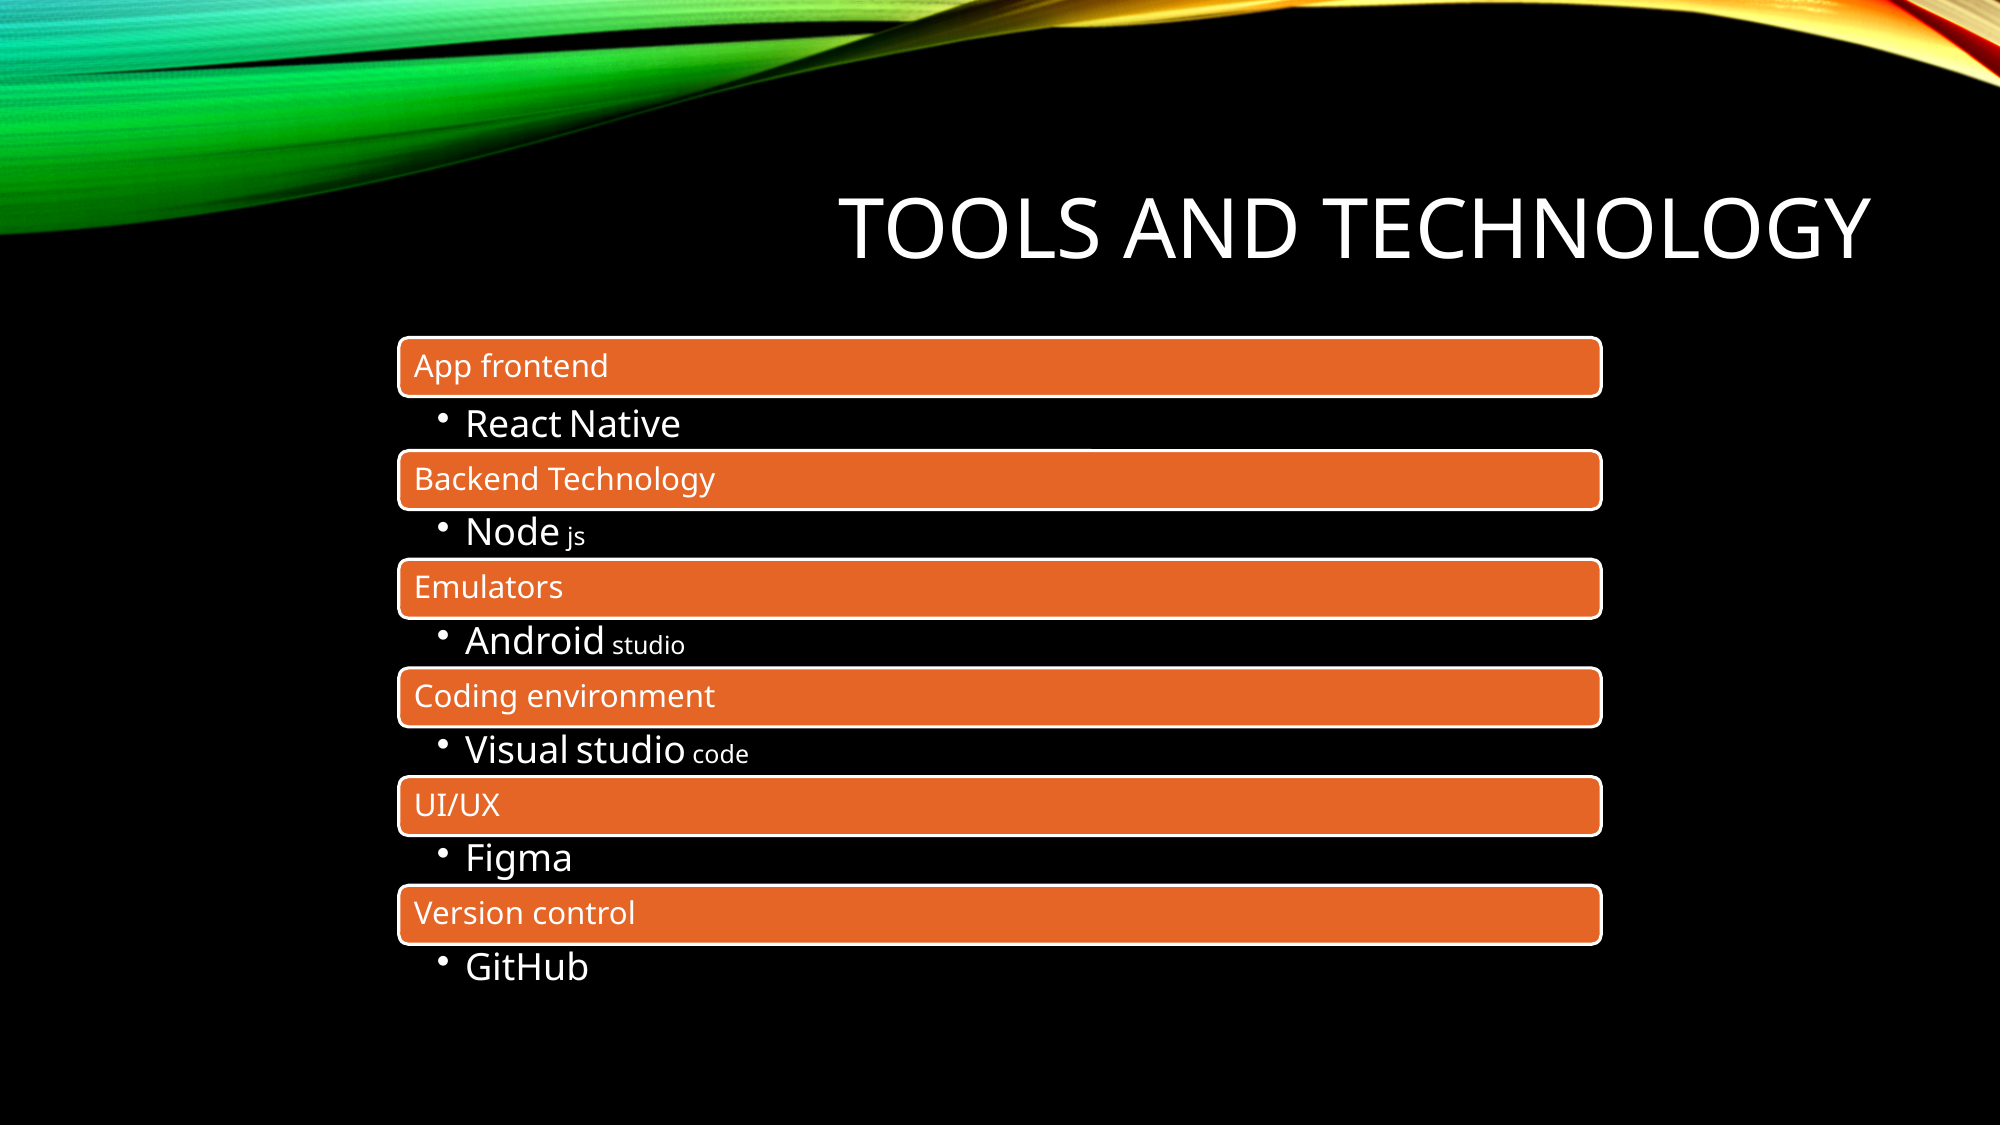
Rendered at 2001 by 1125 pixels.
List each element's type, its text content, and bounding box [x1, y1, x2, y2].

picture [0, 0, 2000, 237]
title Tools and technology [474, 125, 1888, 338]
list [398, 337, 1602, 999]
